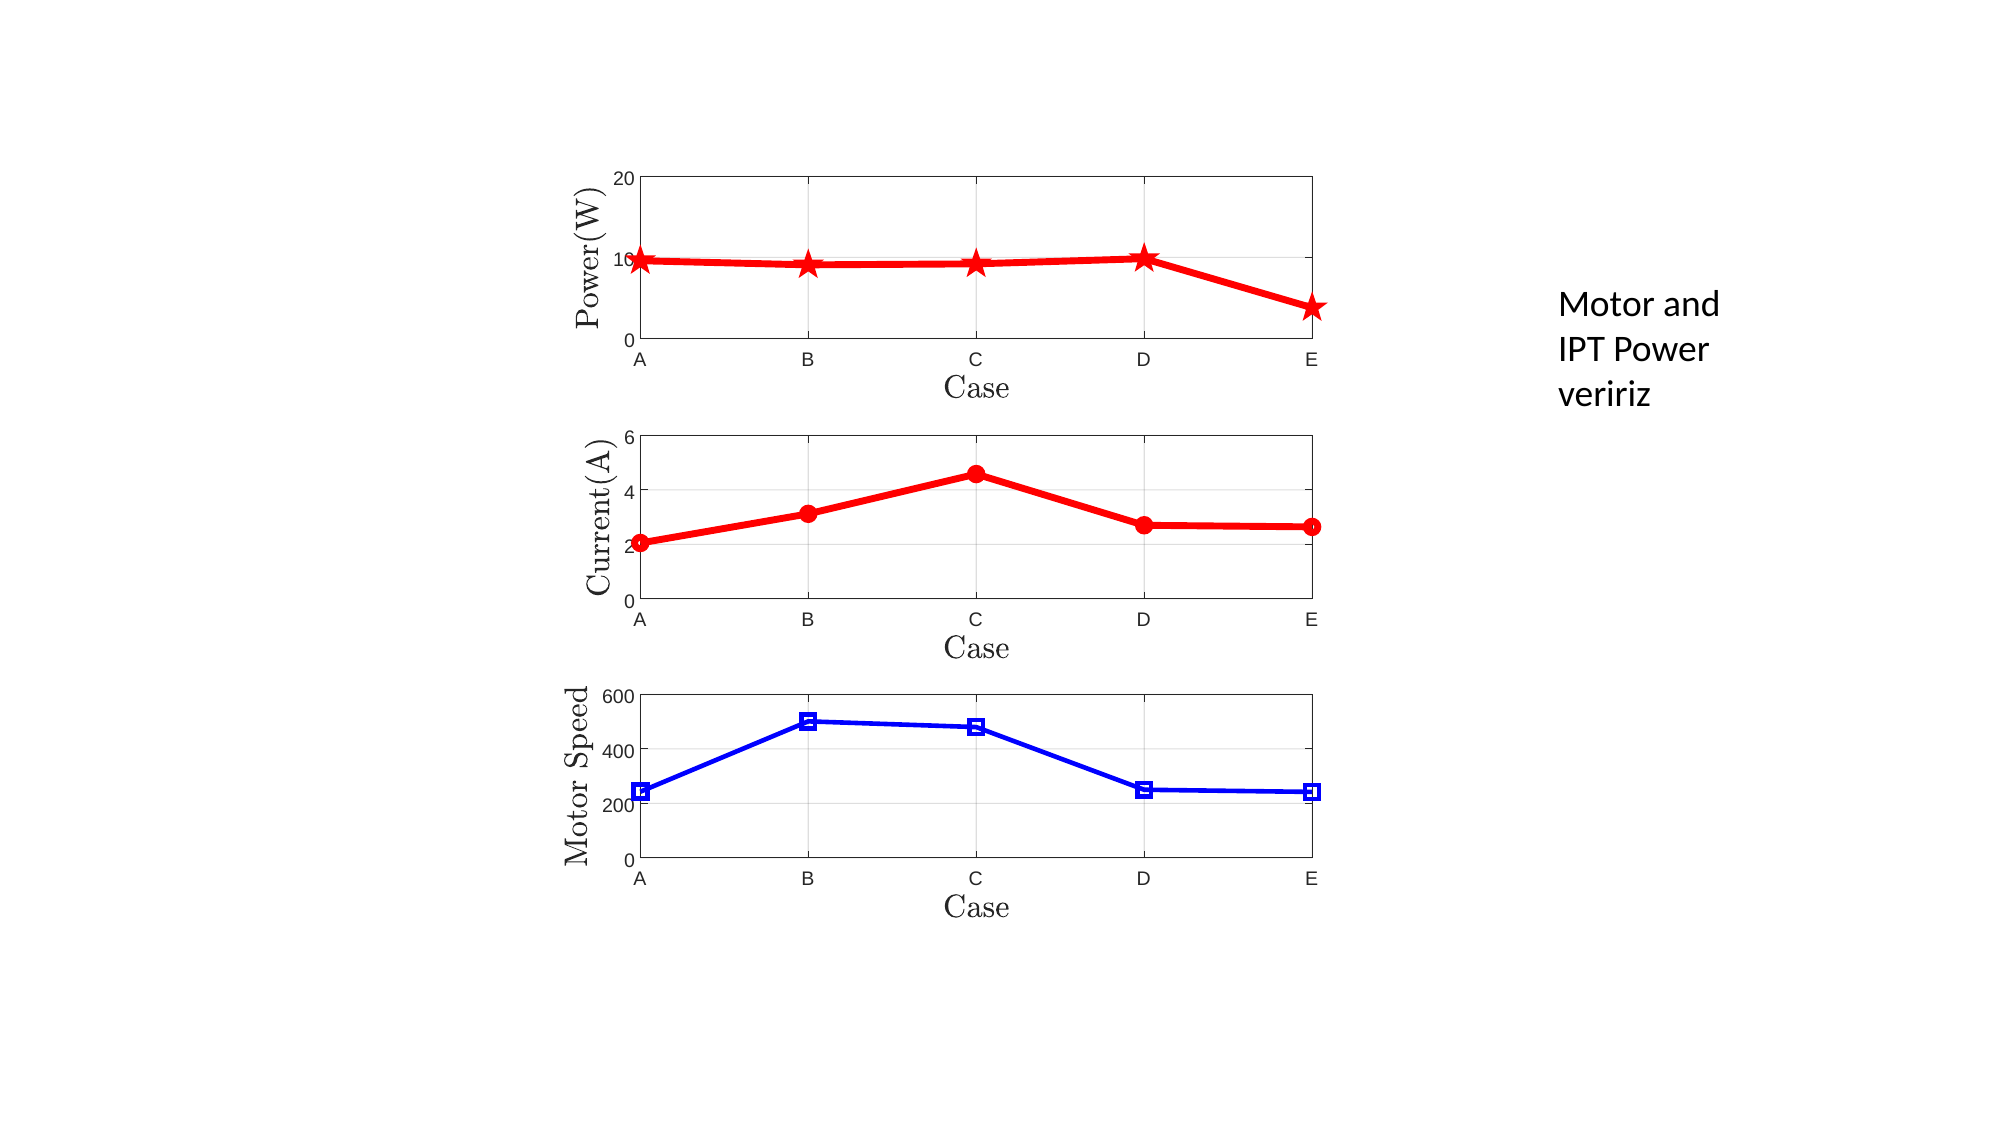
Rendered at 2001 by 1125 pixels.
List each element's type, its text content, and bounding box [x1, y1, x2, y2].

picture [528, 111, 1393, 976]
text_box Motor and IPT Power veririz [1543, 271, 1779, 422]
